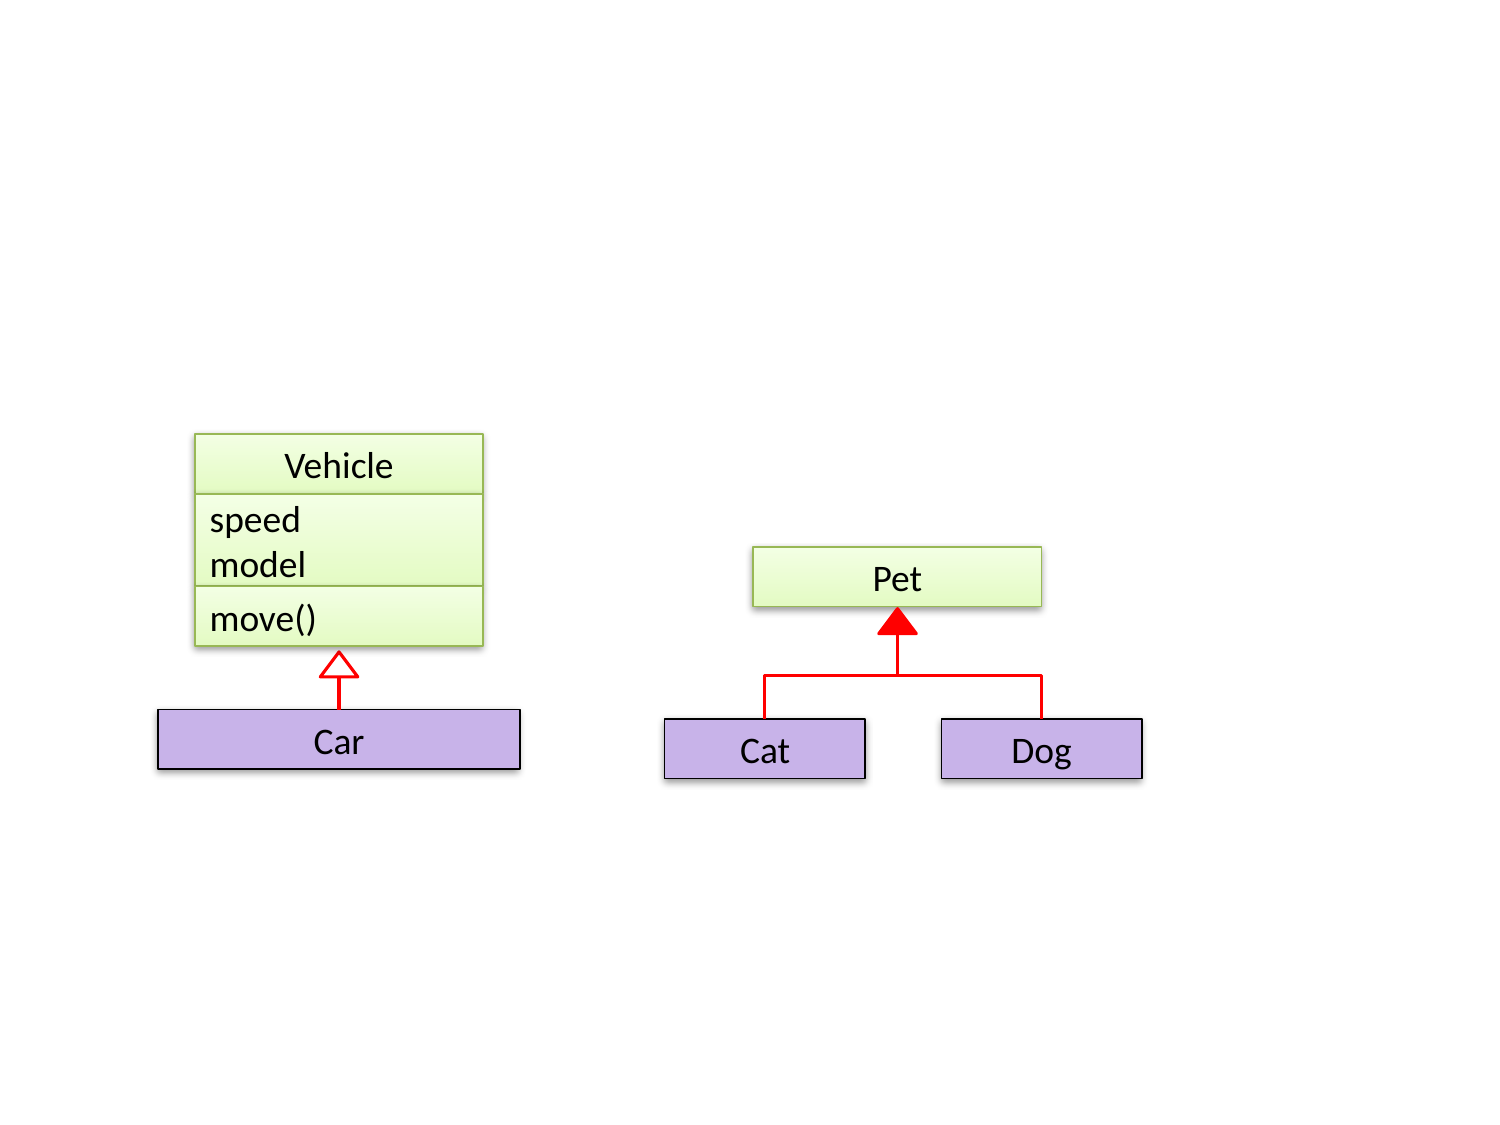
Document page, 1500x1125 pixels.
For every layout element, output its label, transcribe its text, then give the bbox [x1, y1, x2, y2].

text_box Car [157, 709, 521, 770]
text_box Pet [752, 546, 1042, 607]
text_box [878, 606, 919, 636]
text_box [788, 609, 874, 743]
text_box move() [194, 586, 484, 647]
text_box Vehicle [194, 433, 484, 492]
text_box speed model [194, 493, 484, 585]
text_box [926, 603, 1013, 749]
text_box Cat [664, 718, 866, 779]
text_box [318, 655, 360, 679]
text_box Dog [941, 718, 1143, 779]
